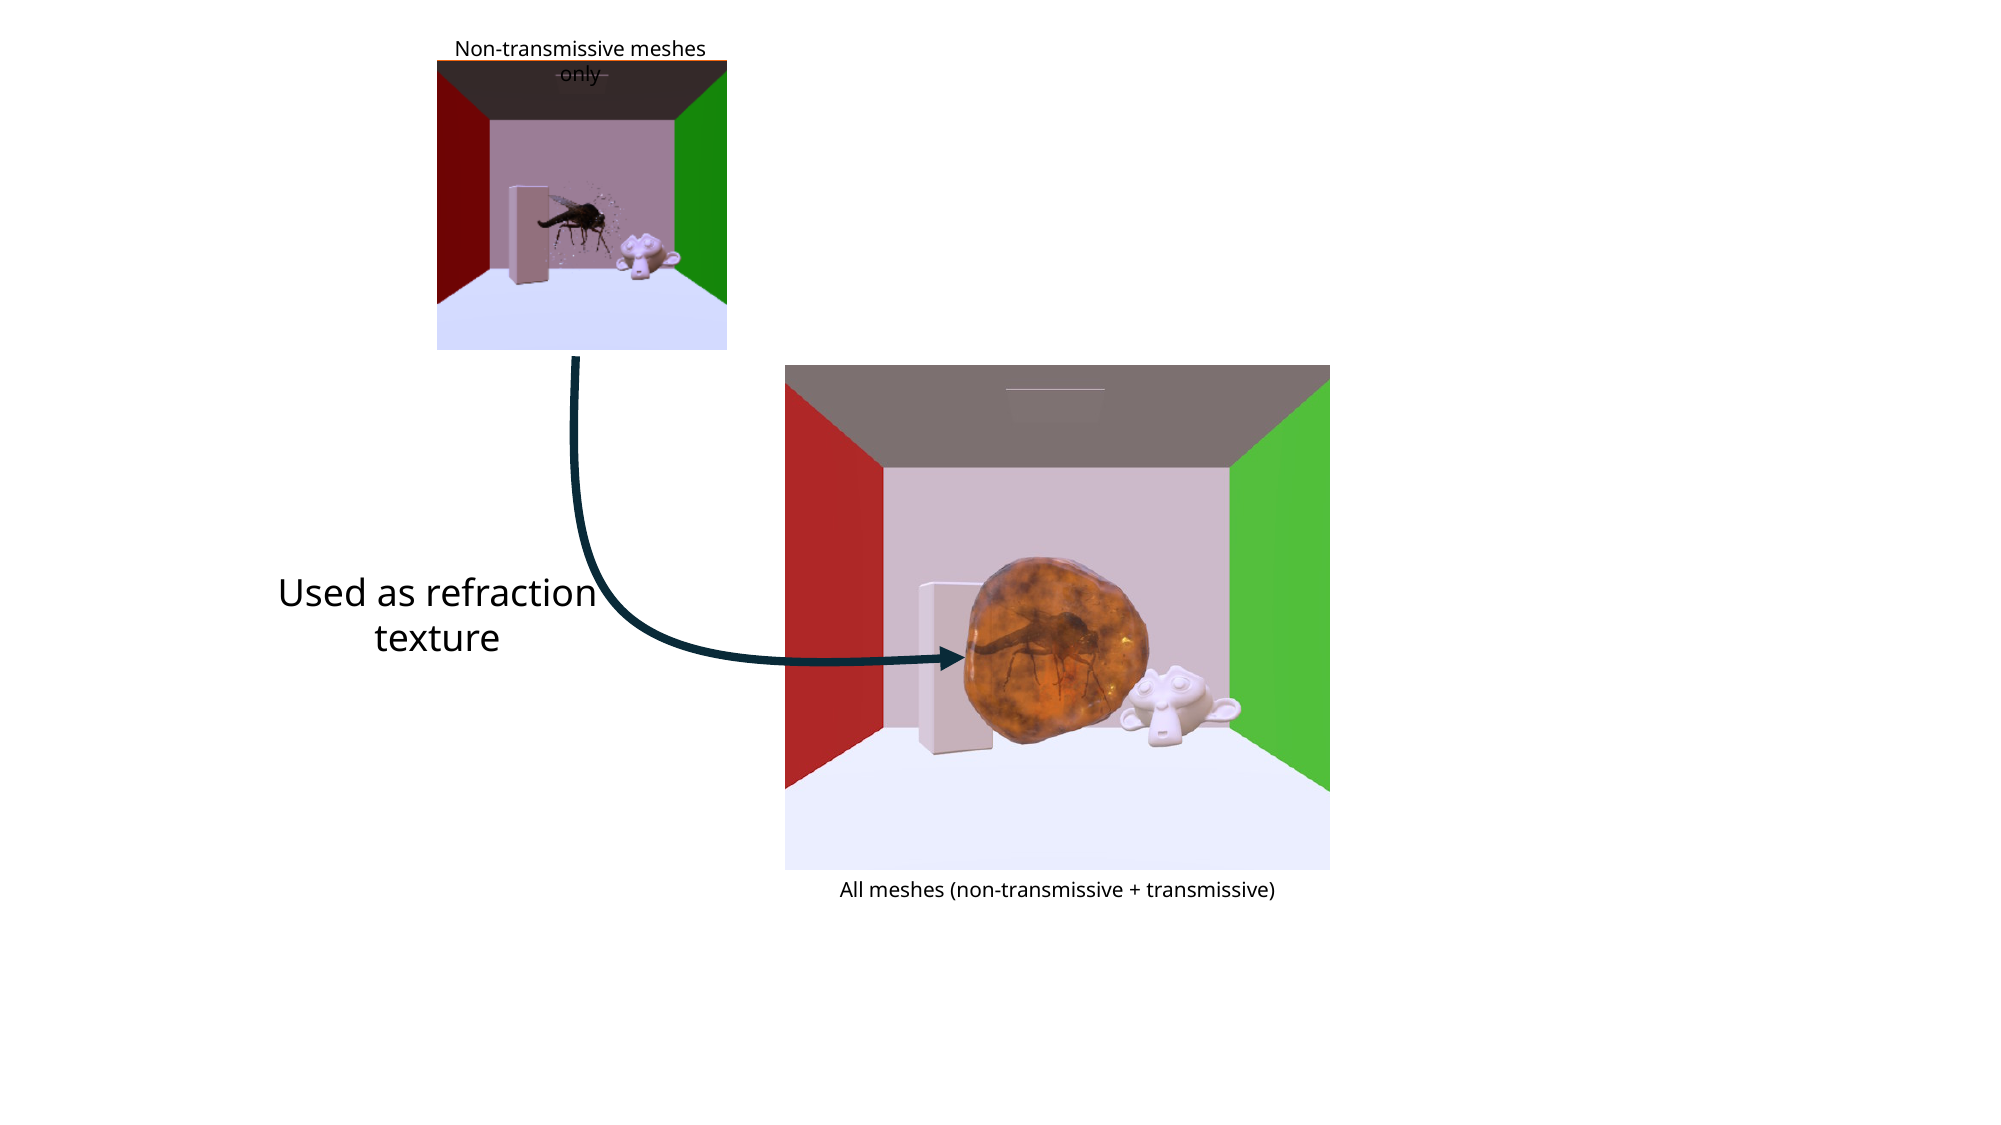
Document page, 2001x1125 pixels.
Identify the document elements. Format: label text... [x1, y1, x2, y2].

text_box Used as refraction texture [262, 561, 613, 667]
text_box Non-transmissive meshes only [423, 27, 738, 93]
picture [784, 365, 1331, 870]
text_box All meshes (non-transmissive + transmissive) [785, 870, 1330, 909]
picture [437, 59, 727, 351]
text_box [572, 356, 784, 663]
